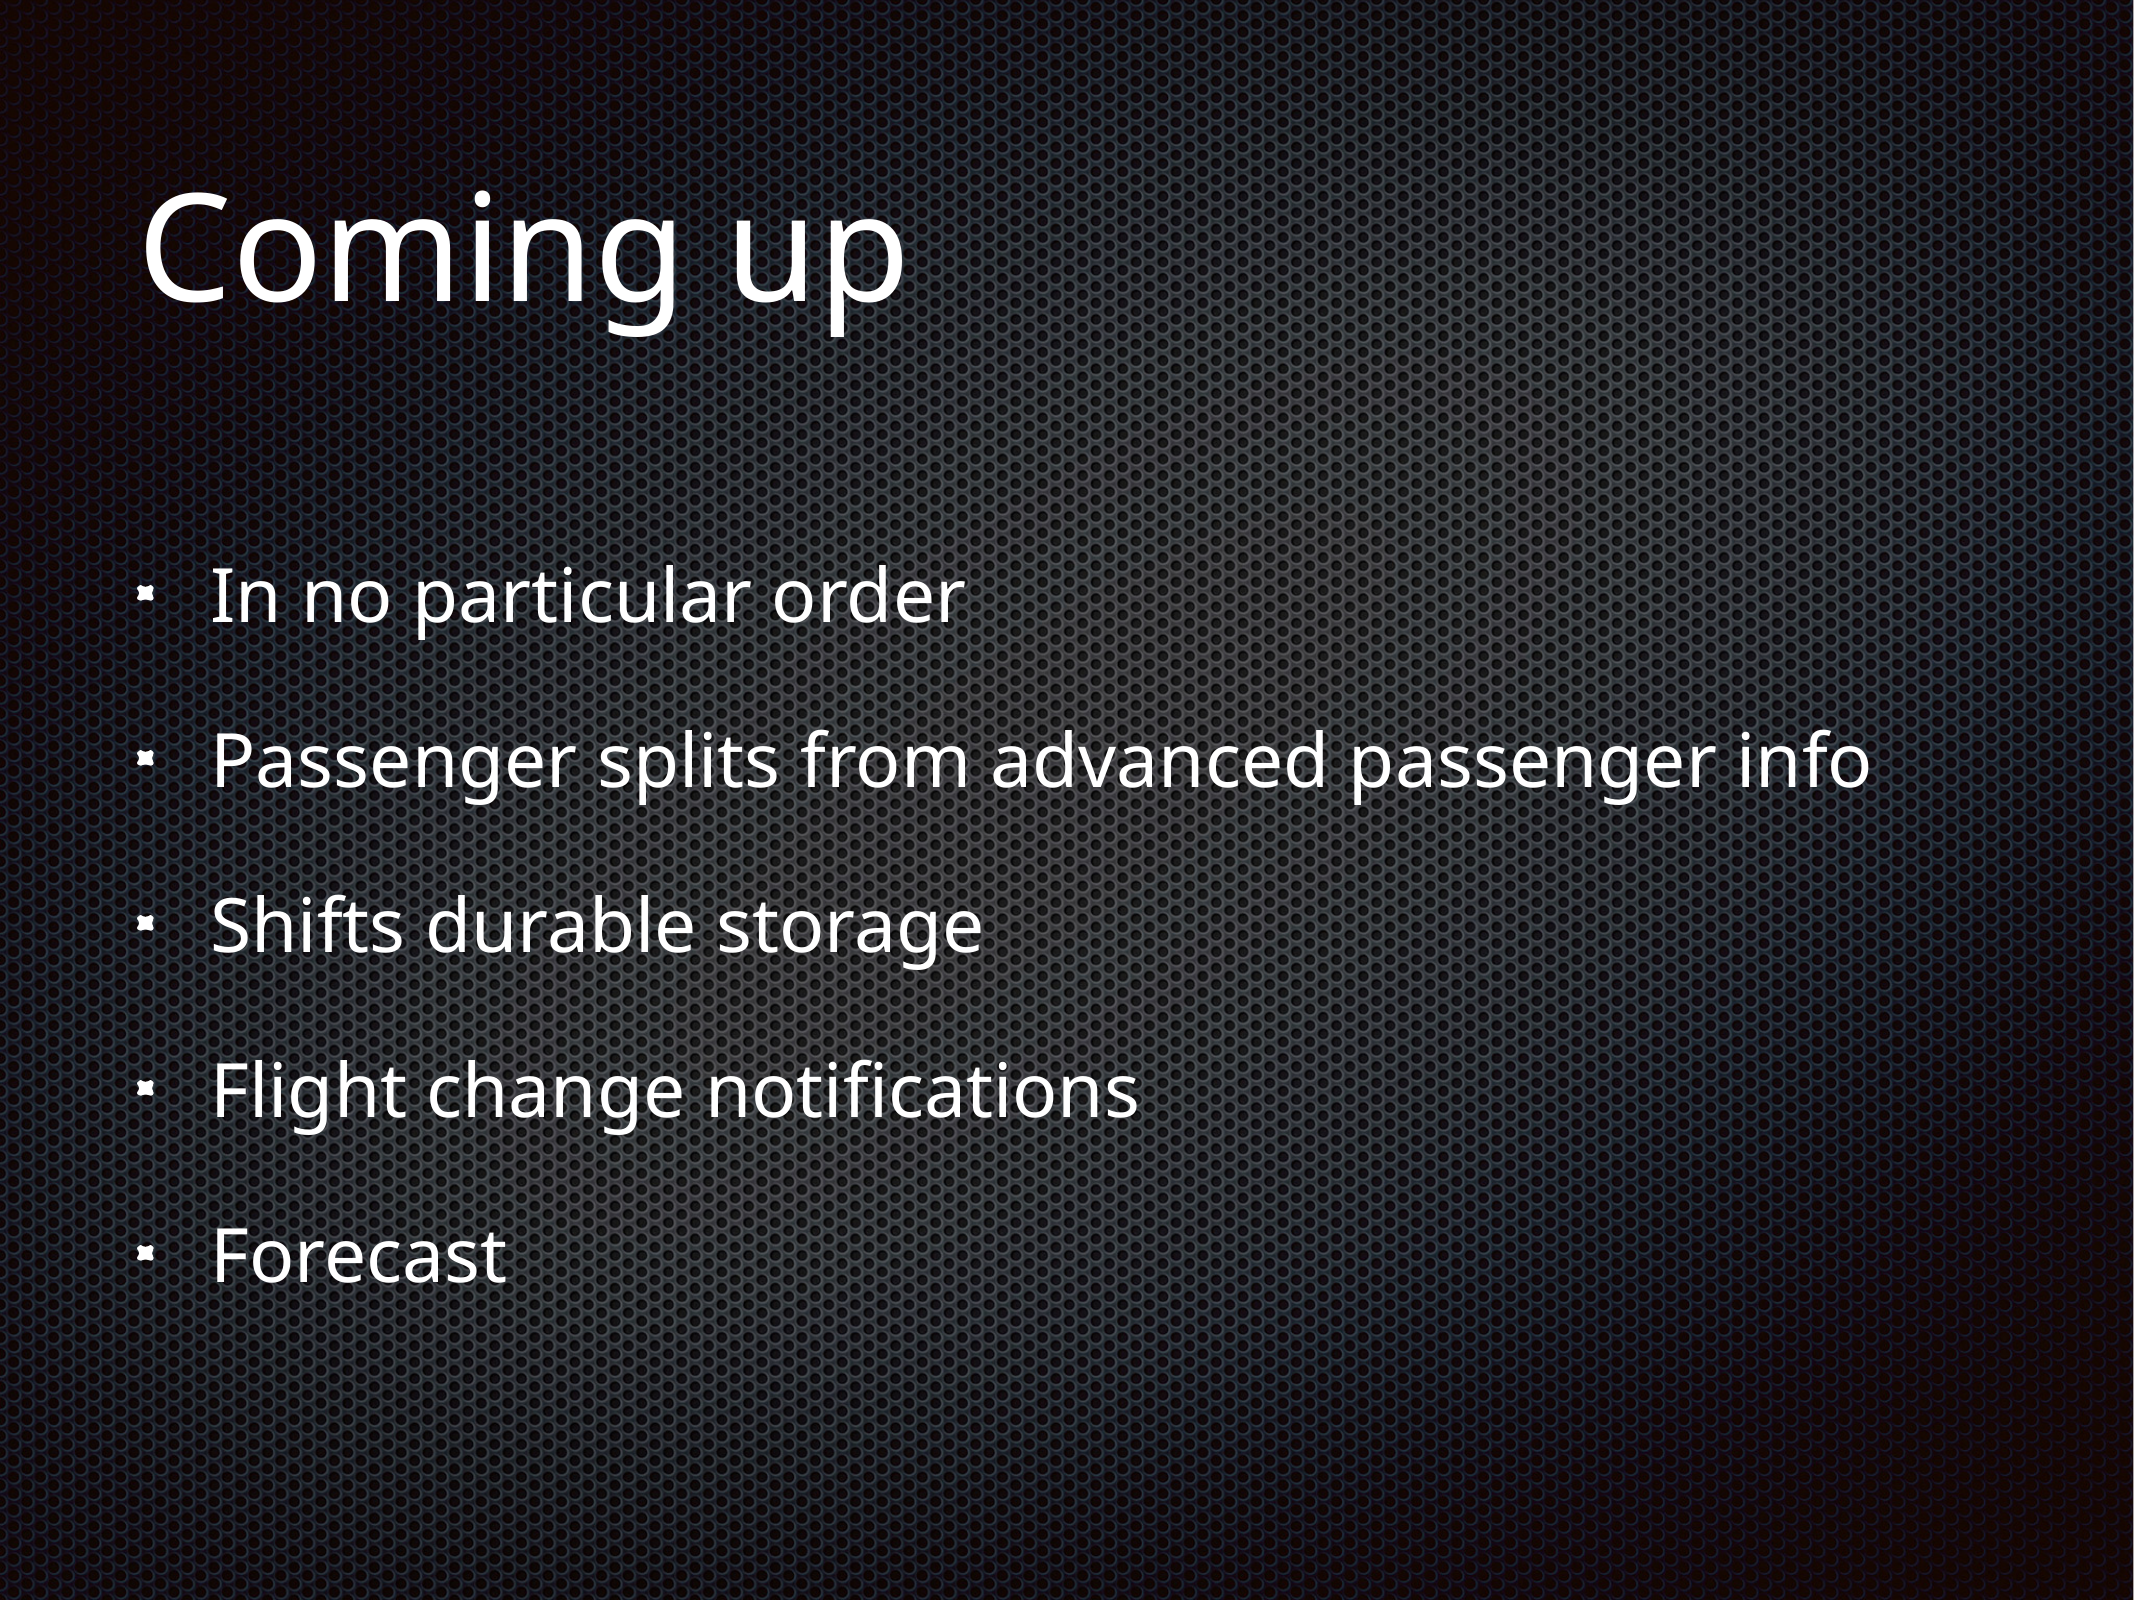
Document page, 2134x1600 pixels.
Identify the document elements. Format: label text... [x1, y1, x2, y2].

picture [0, 0, 2134, 1600]
title Coming up [128, 41, 2005, 443]
list In no particular order Passenger splits from advanced passenger info Shifts durable storage Flight change notifications Forecast [128, 453, 2005, 1393]
